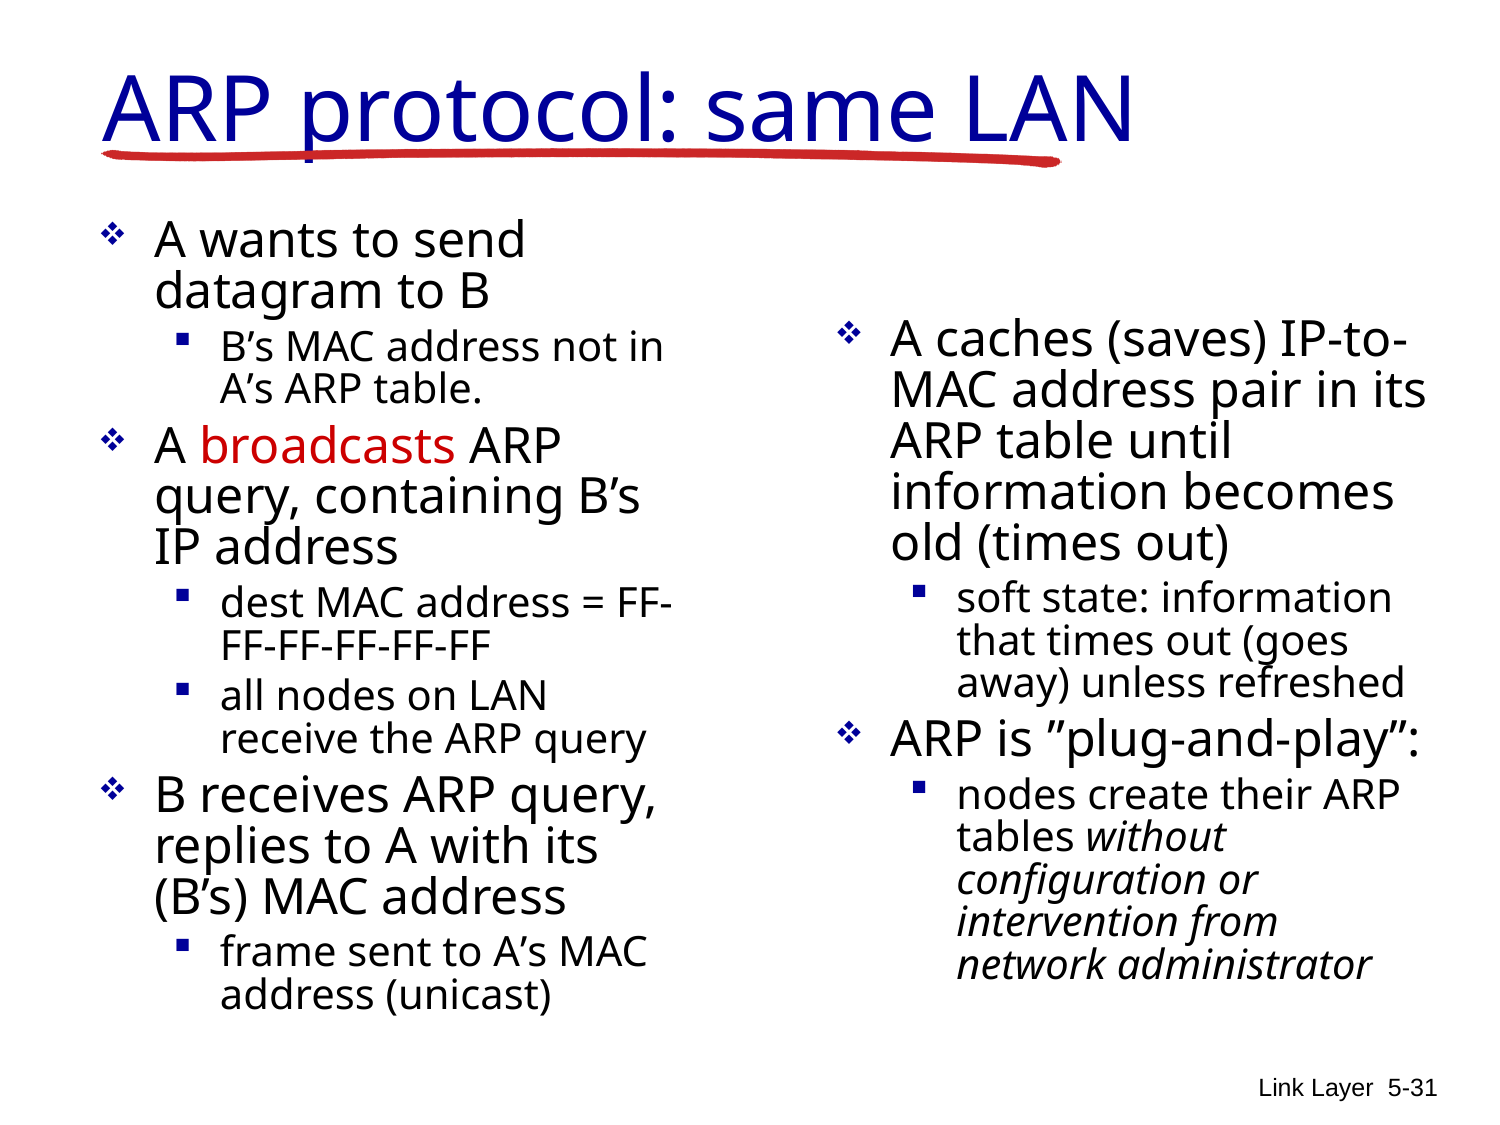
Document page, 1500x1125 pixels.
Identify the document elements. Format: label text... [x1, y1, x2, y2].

slide_number 5-31 [1342, 1064, 1454, 1125]
title ARP protocol: same LAN [87, 10, 1363, 199]
footer Link Layer [914, 1071, 1342, 1125]
list A caches (saves) IP-to-MAC address pair in its ARP table until information becomes old (times out) soft state: information that times out (goes away) unless refreshed ARP is ”plug-and-play”: nodes create their ARP tables without configuration or intervention from network administrator [819, 308, 1445, 1071]
list A wants to send datagram to B B’s MAC address not in A’s ARP table. A broadcasts ARP query, containing B’s IP address dest MAC address = FF-FF-FF-FF-FF-FF all nodes on LAN receive the ARP query B receives ARP query, replies to A with its (B’s) MAC address frame sent to A’s MAC address (unicast) [83, 209, 709, 973]
picture [97, 143, 1073, 173]
